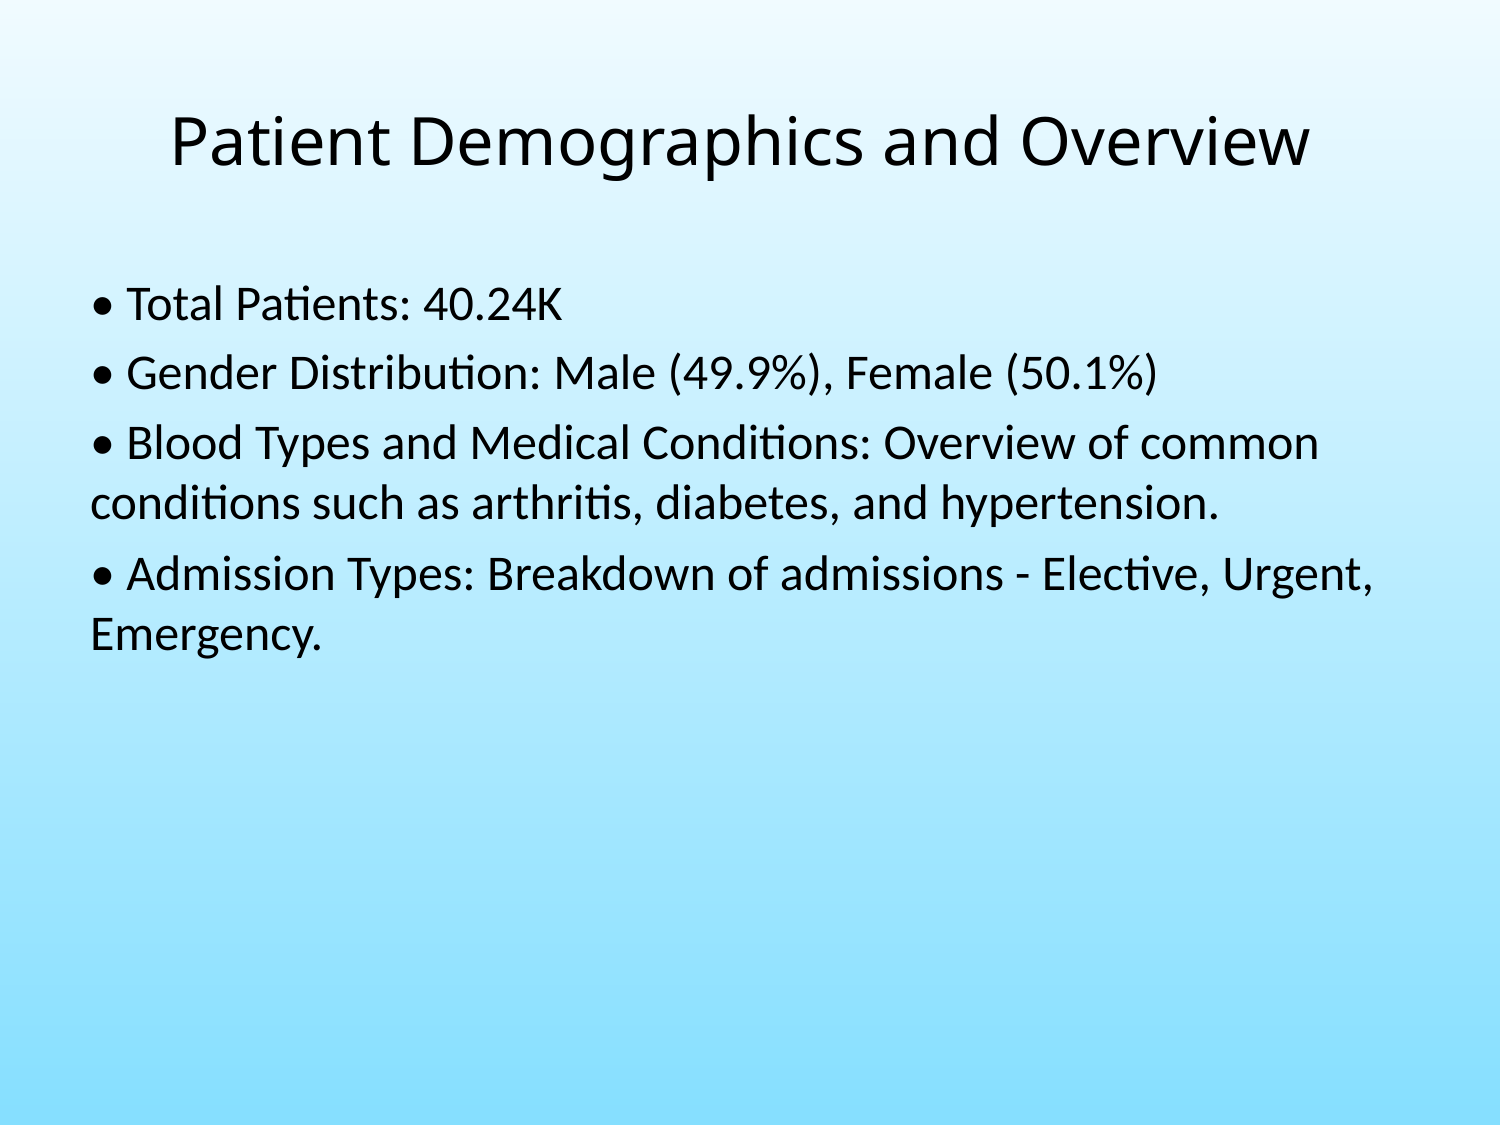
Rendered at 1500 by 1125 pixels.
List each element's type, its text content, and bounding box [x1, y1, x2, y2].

title Patient Demographics and Overview [56, 45, 1426, 233]
list • Total Patients: 40.24K • Gender Distribution: Male (49.9%), Female (50.1%) • Blood Types and Medical Conditions: Overview of common conditions such as arthritis, diabetes, and hypertension. • Admission Types: Breakdown of admissions - Elective, Urgent, Emergency. [75, 262, 1425, 1005]
